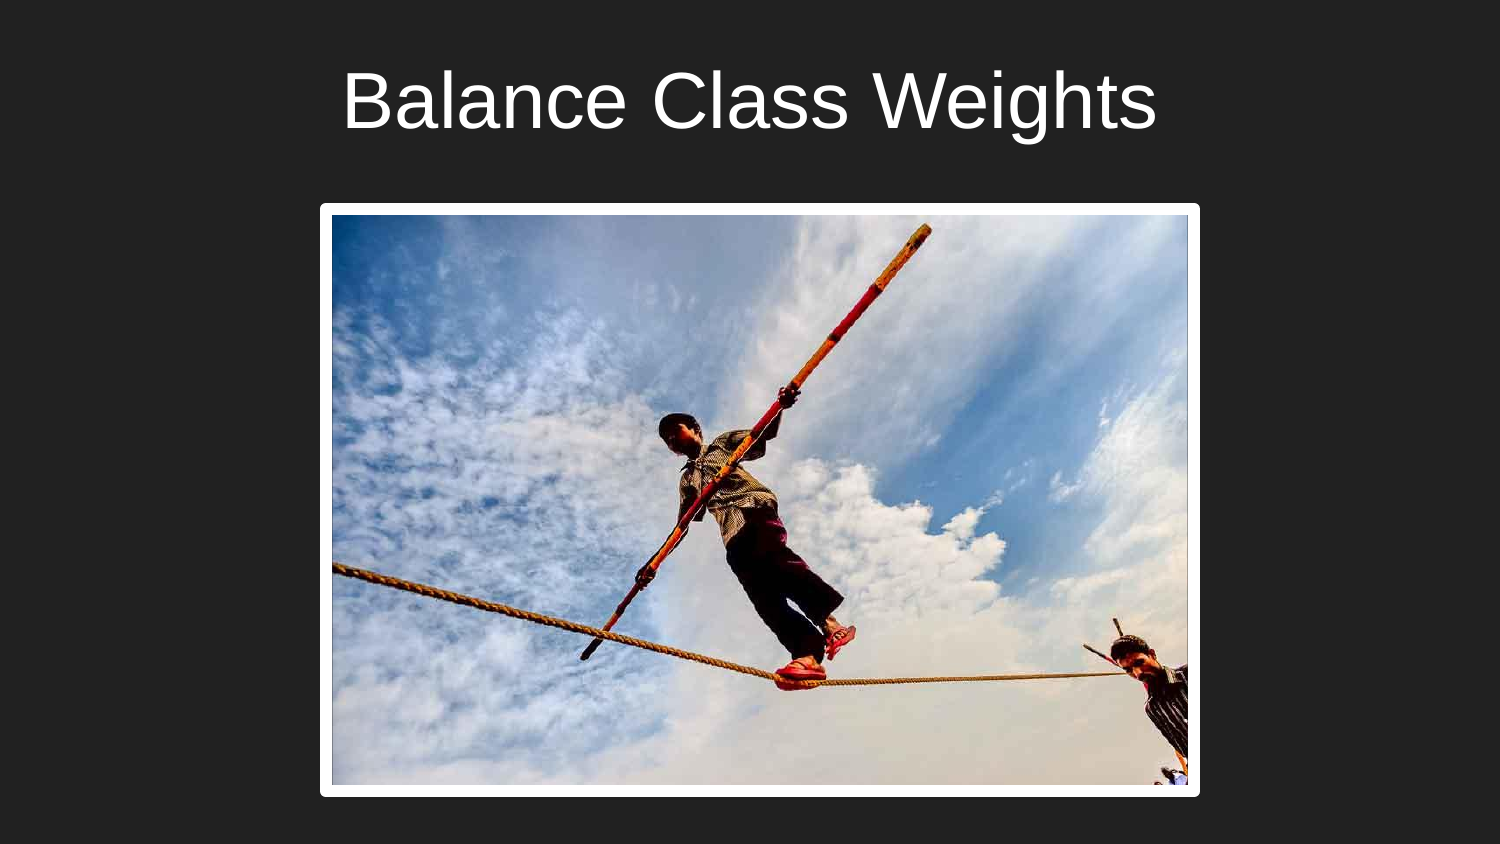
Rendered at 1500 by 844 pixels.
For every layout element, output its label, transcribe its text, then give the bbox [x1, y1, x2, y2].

title Balance Class Weights [51, 0, 1449, 160]
picture [332, 214, 1188, 786]
